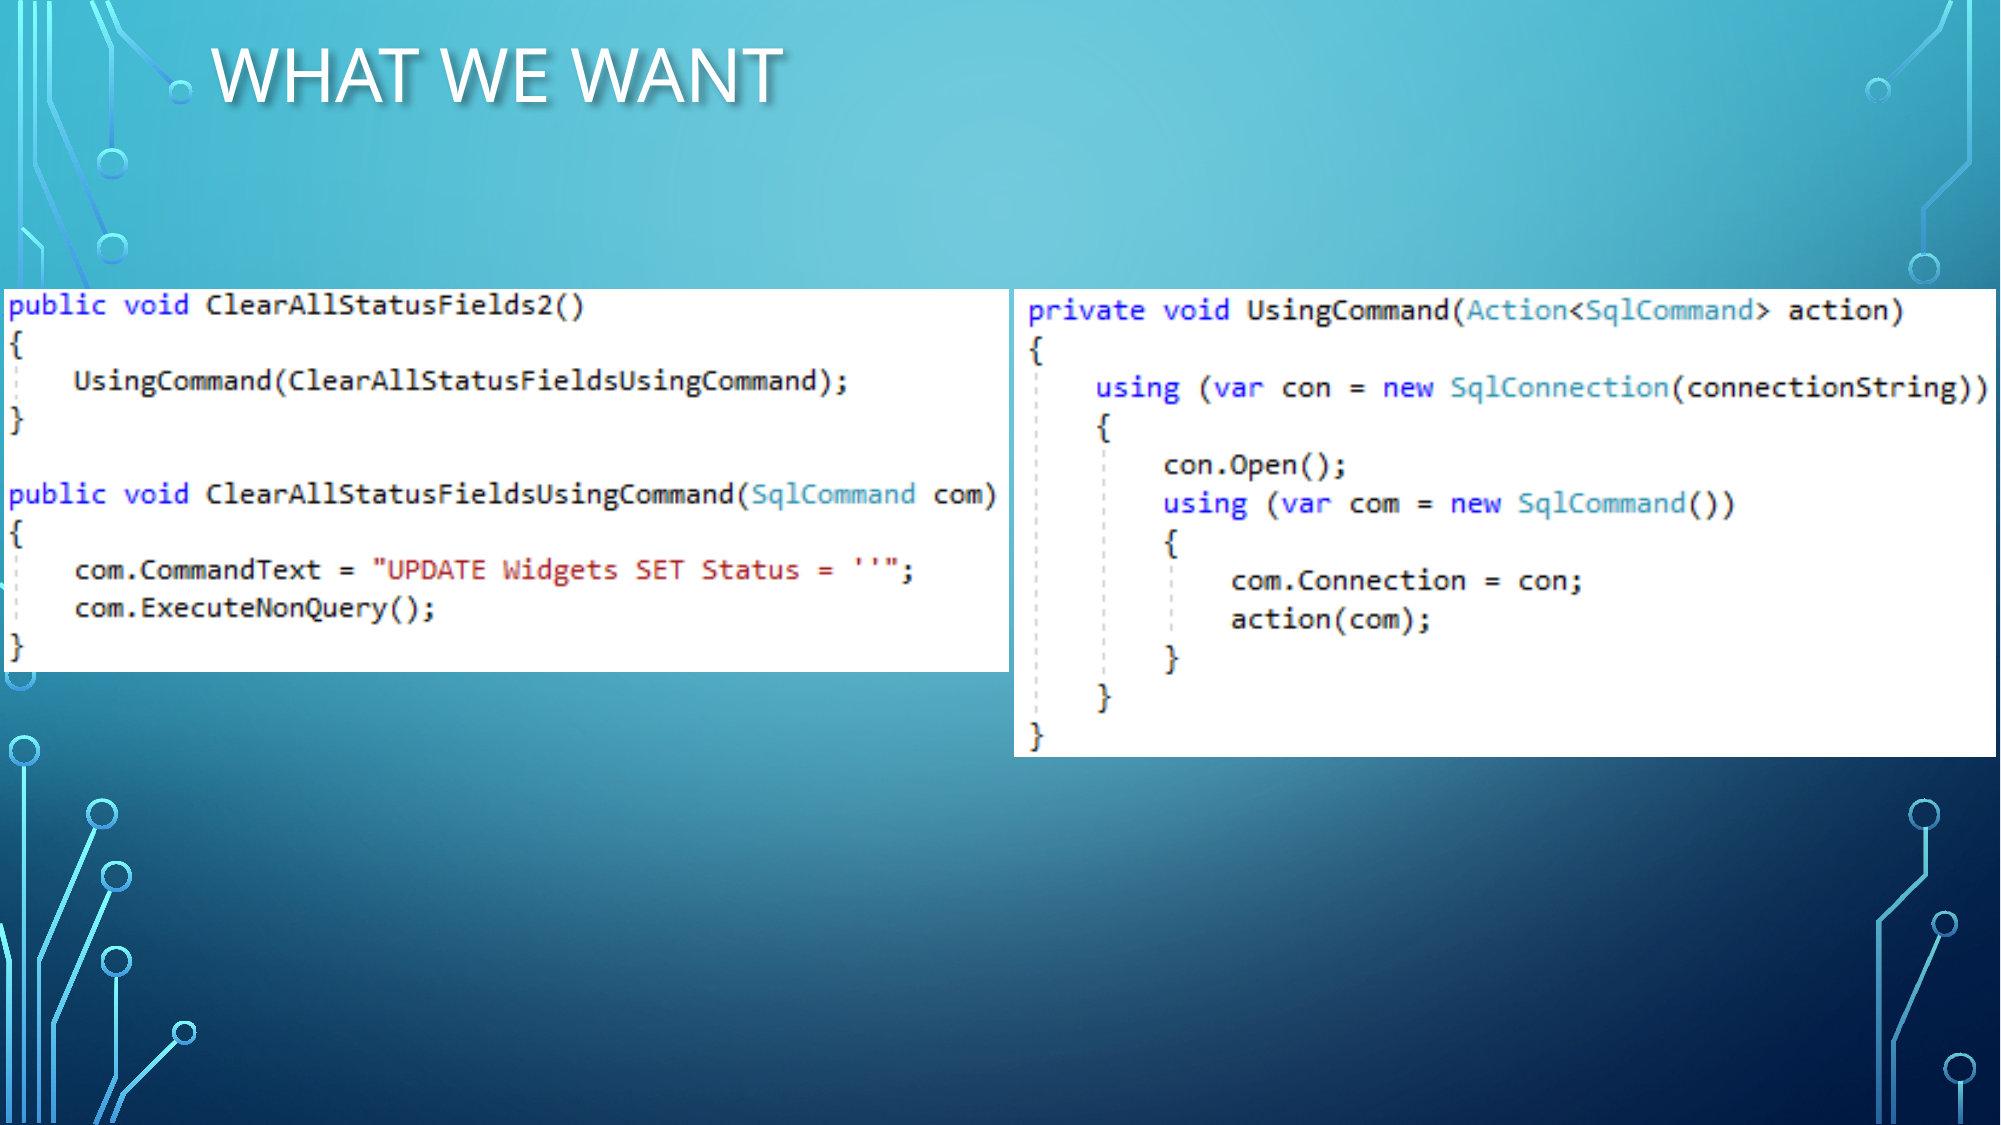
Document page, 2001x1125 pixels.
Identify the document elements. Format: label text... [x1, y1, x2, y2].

title What We Want [195, 24, 1854, 133]
picture [4, 289, 1010, 672]
picture [1014, 289, 1996, 758]
